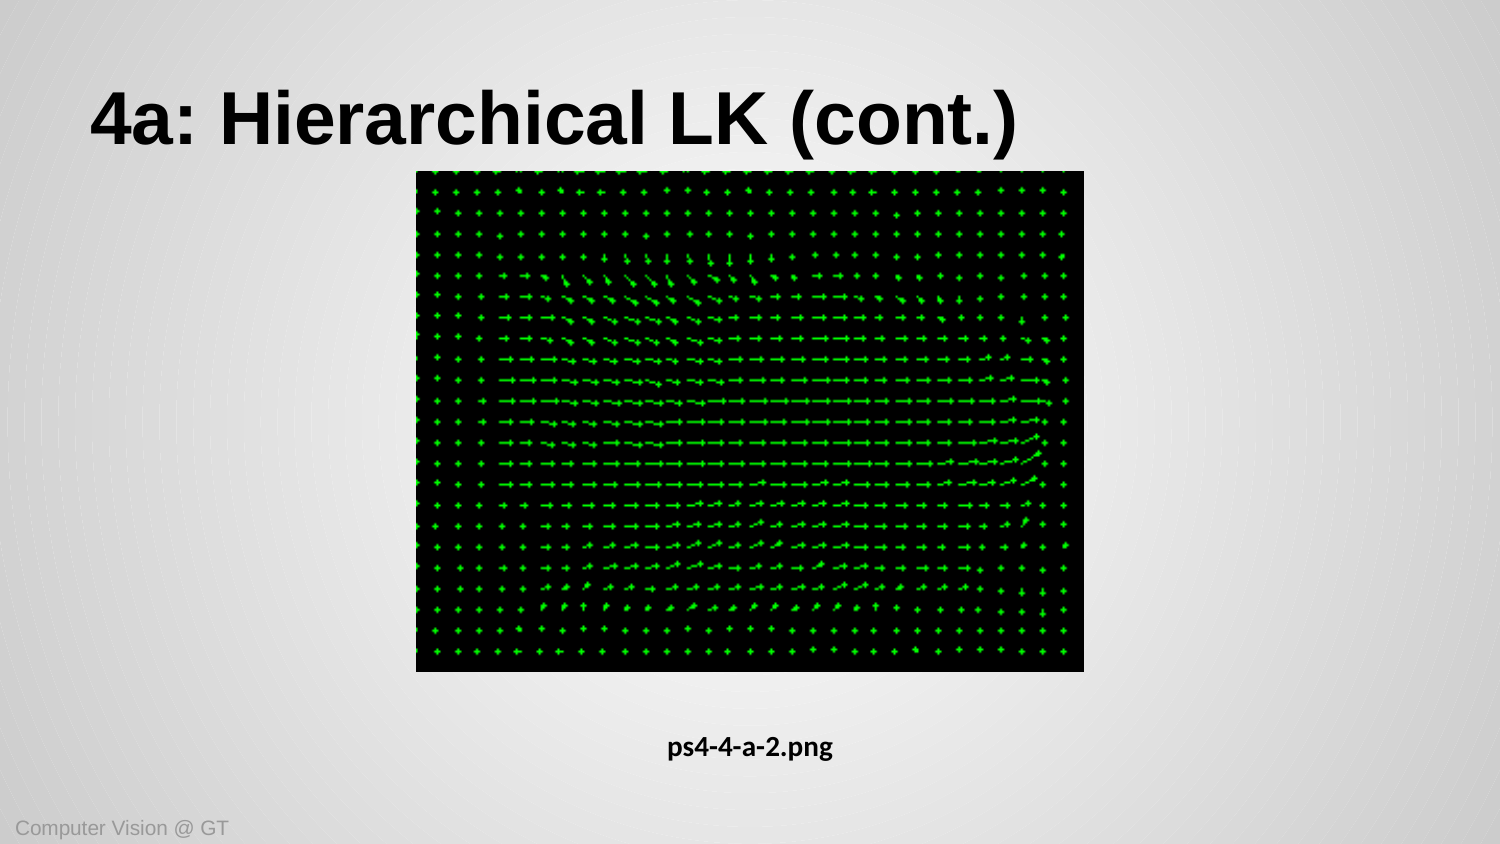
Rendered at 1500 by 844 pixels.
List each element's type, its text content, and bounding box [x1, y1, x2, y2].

title 4a: Hierarchical LK (cont.) [75, 33, 1425, 175]
picture [416, 171, 1084, 673]
text_box ps4-4-a-2.png [395, 707, 1105, 791]
text_box Computer Vision @ GT [0, 811, 422, 844]
